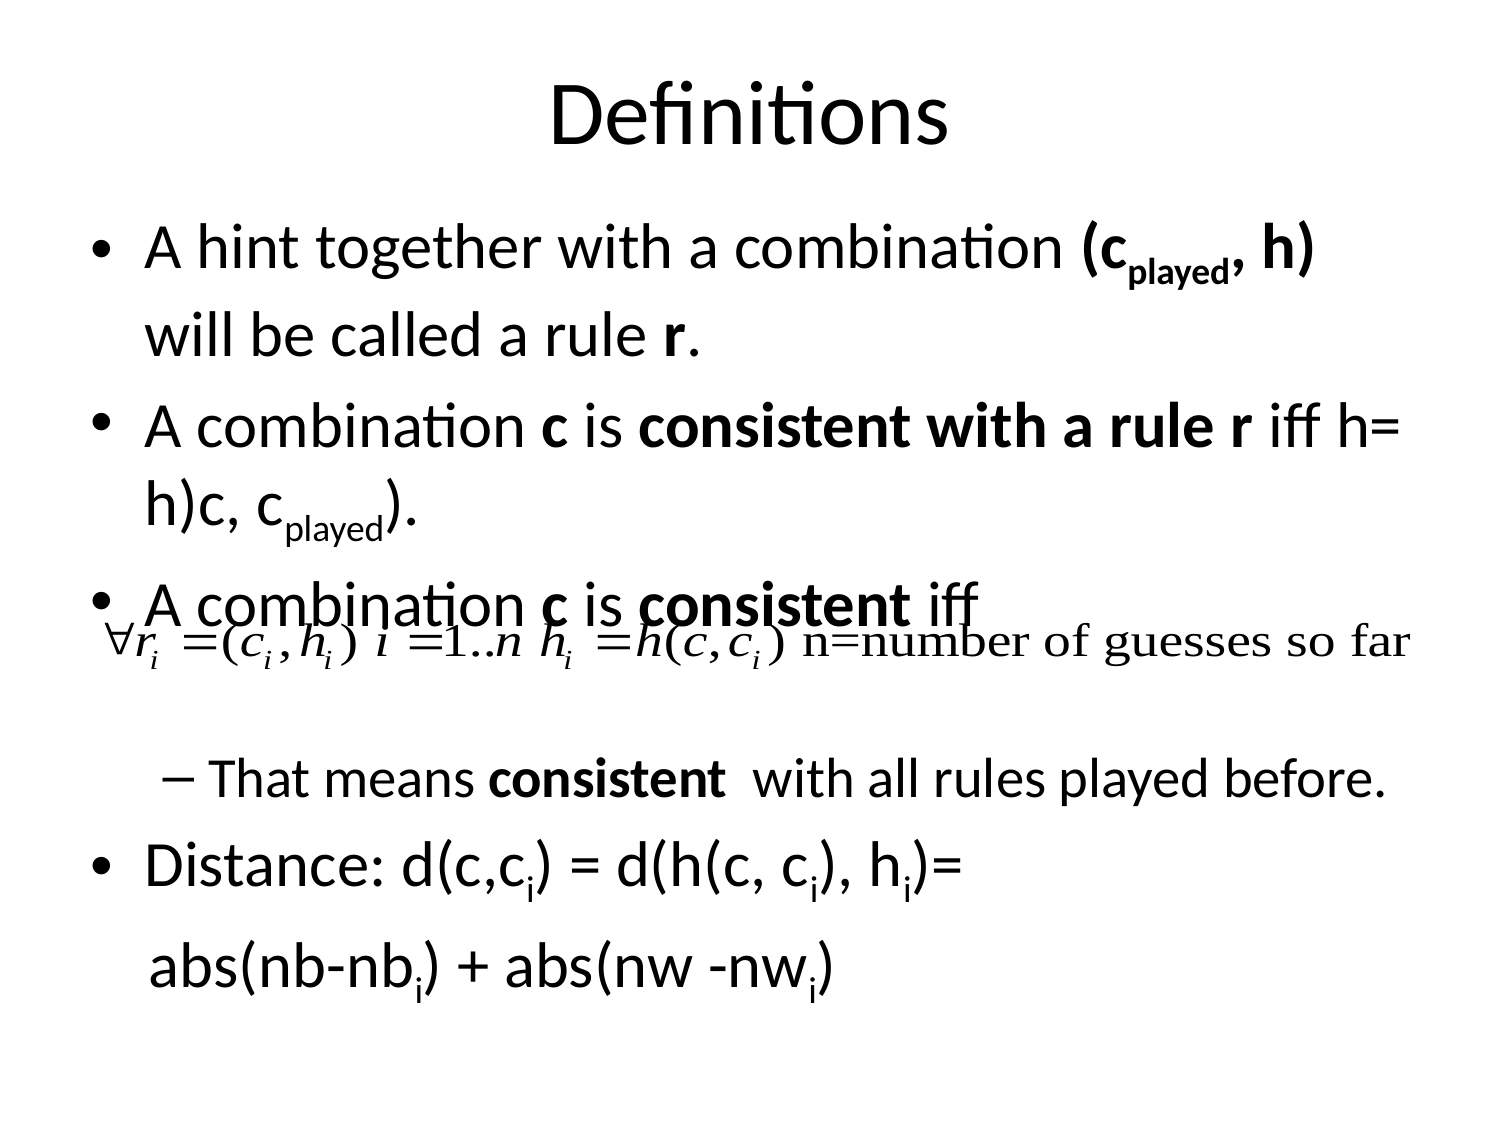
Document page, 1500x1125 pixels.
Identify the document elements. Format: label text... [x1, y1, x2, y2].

list A hint together with a combination (cplayed, h) will be called a rule r. A combination c is consistent with a rule r iff h= h)c, cplayed). A combination c is consistent iff That means consistent with all rules played before. Distance: d(c,ci) = d(h(c, ci), hi)= abs(nb-nbi) + abs(nw -nwi) [75, 196, 1425, 1071]
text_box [88, 609, 1424, 681]
title Definitions [75, 42, 1425, 173]
